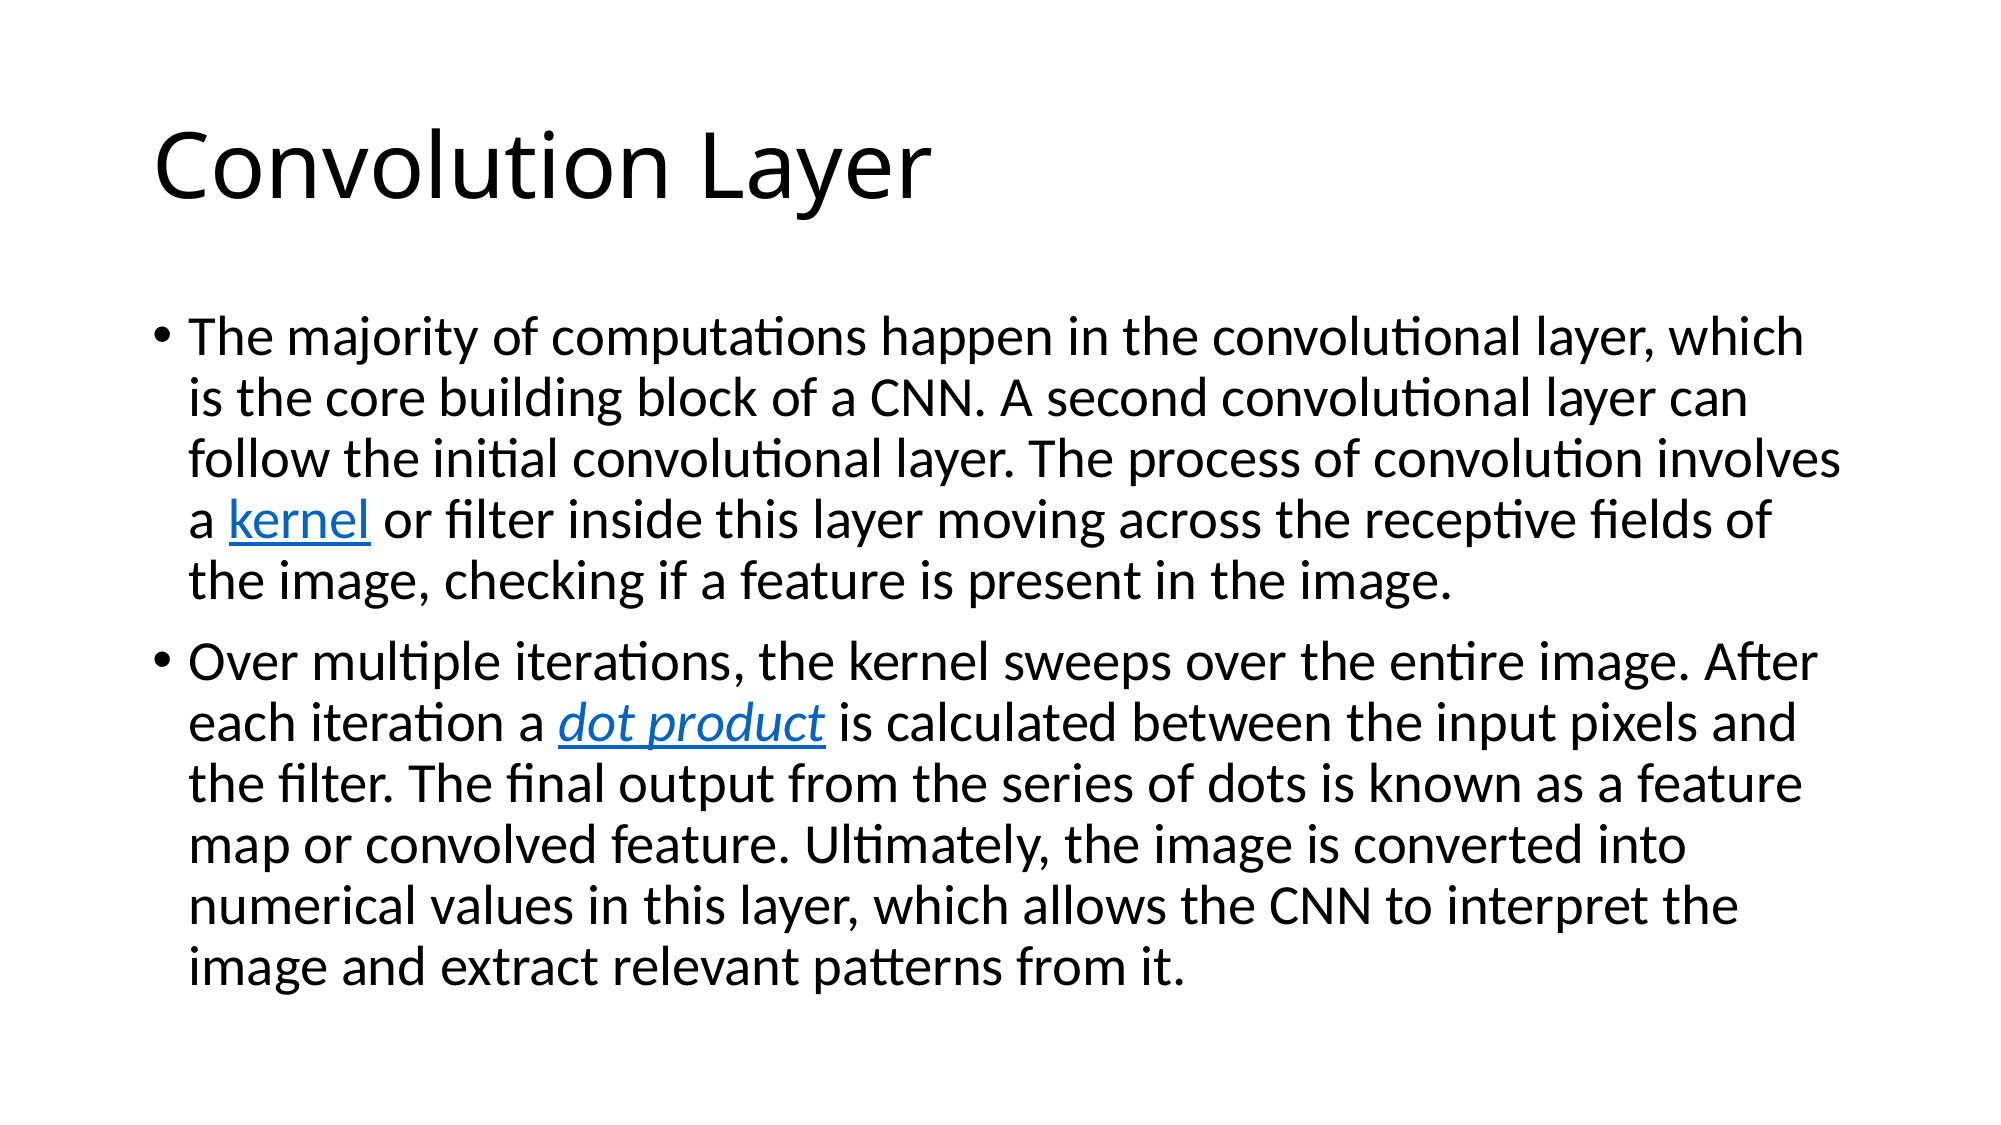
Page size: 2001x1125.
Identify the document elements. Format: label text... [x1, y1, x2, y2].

list The majority of computations happen in the convolutional layer, which is the core building block of a CNN. A second convolutional layer can follow the initial convolutional layer. The process of convolution involves a kernel or filter inside this layer moving across the receptive fields of the image, checking if a feature is present in the image. Over multiple iterations, the kernel sweeps over the entire image. After each iteration a dot product is calculated between the input pixels and the filter. The final output from the series of dots is known as a feature map or convolved feature. Ultimately, the image is converted into numerical values in this layer, which allows the CNN to interpret the image and extract relevant patterns from it. [137, 299, 1863, 1014]
title Convolution Layer [137, 59, 1863, 278]
